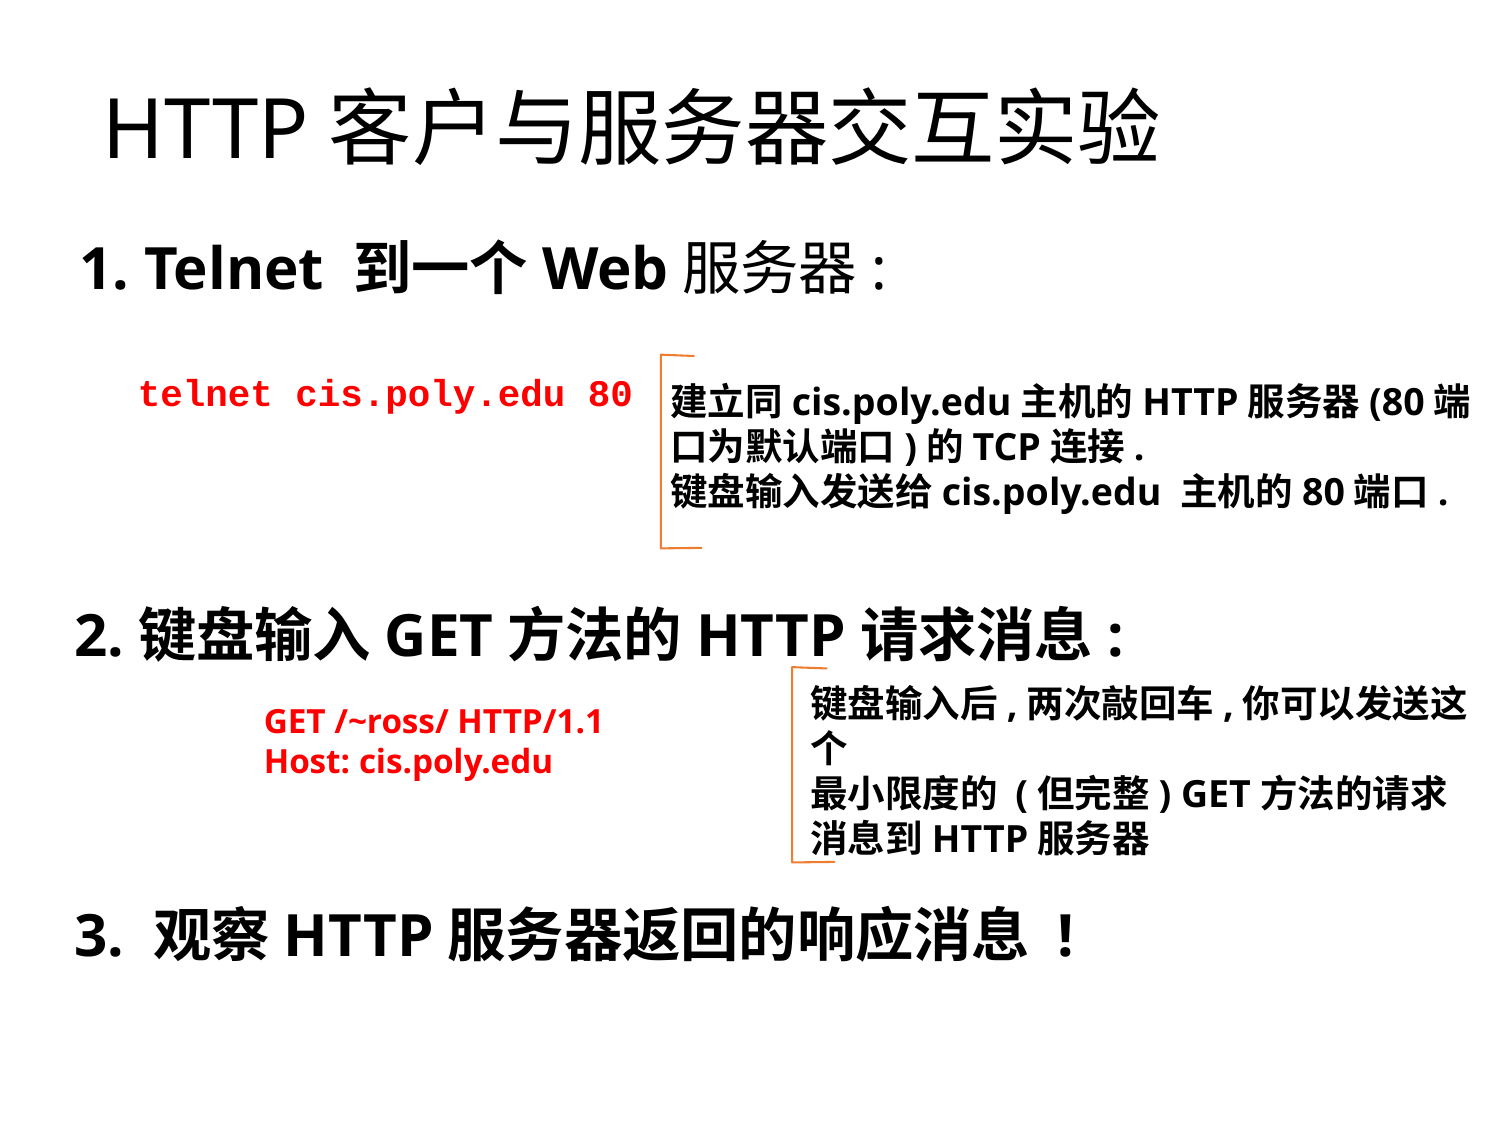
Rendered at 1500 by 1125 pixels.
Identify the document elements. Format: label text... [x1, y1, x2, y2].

text_box 3. 观察HTTP服务器返回的响应消息 ! [59, 890, 1388, 968]
text_box 2.键盘输入GET方法的HTTP请求消息: [59, 590, 1388, 668]
list 1. Telnet 到一个Web服务器: [64, 231, 1393, 380]
text_box [792, 667, 835, 863]
text_box telnet cis.poly.edu 80 [122, 361, 648, 422]
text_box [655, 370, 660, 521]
text_box 建立同cis.poly.edu主机的HTTP服务器(80端口为默认端口)的TCP连接. 键盘输入发送给cis.poly.edu 主机的80端口. [695, 370, 1500, 521]
text_box [660, 354, 702, 549]
text_box 键盘输入后,两次敲回车,你可以发送这个 最小限度的 (但完整) GET方法的请求消息到HTTP服务器 [795, 672, 1500, 868]
title HTTP客户与服务器交互实验 [87, 37, 1475, 225]
text_box GET /~ross/ HTTP/1.1 Host: cis.poly.edu [248, 692, 620, 788]
